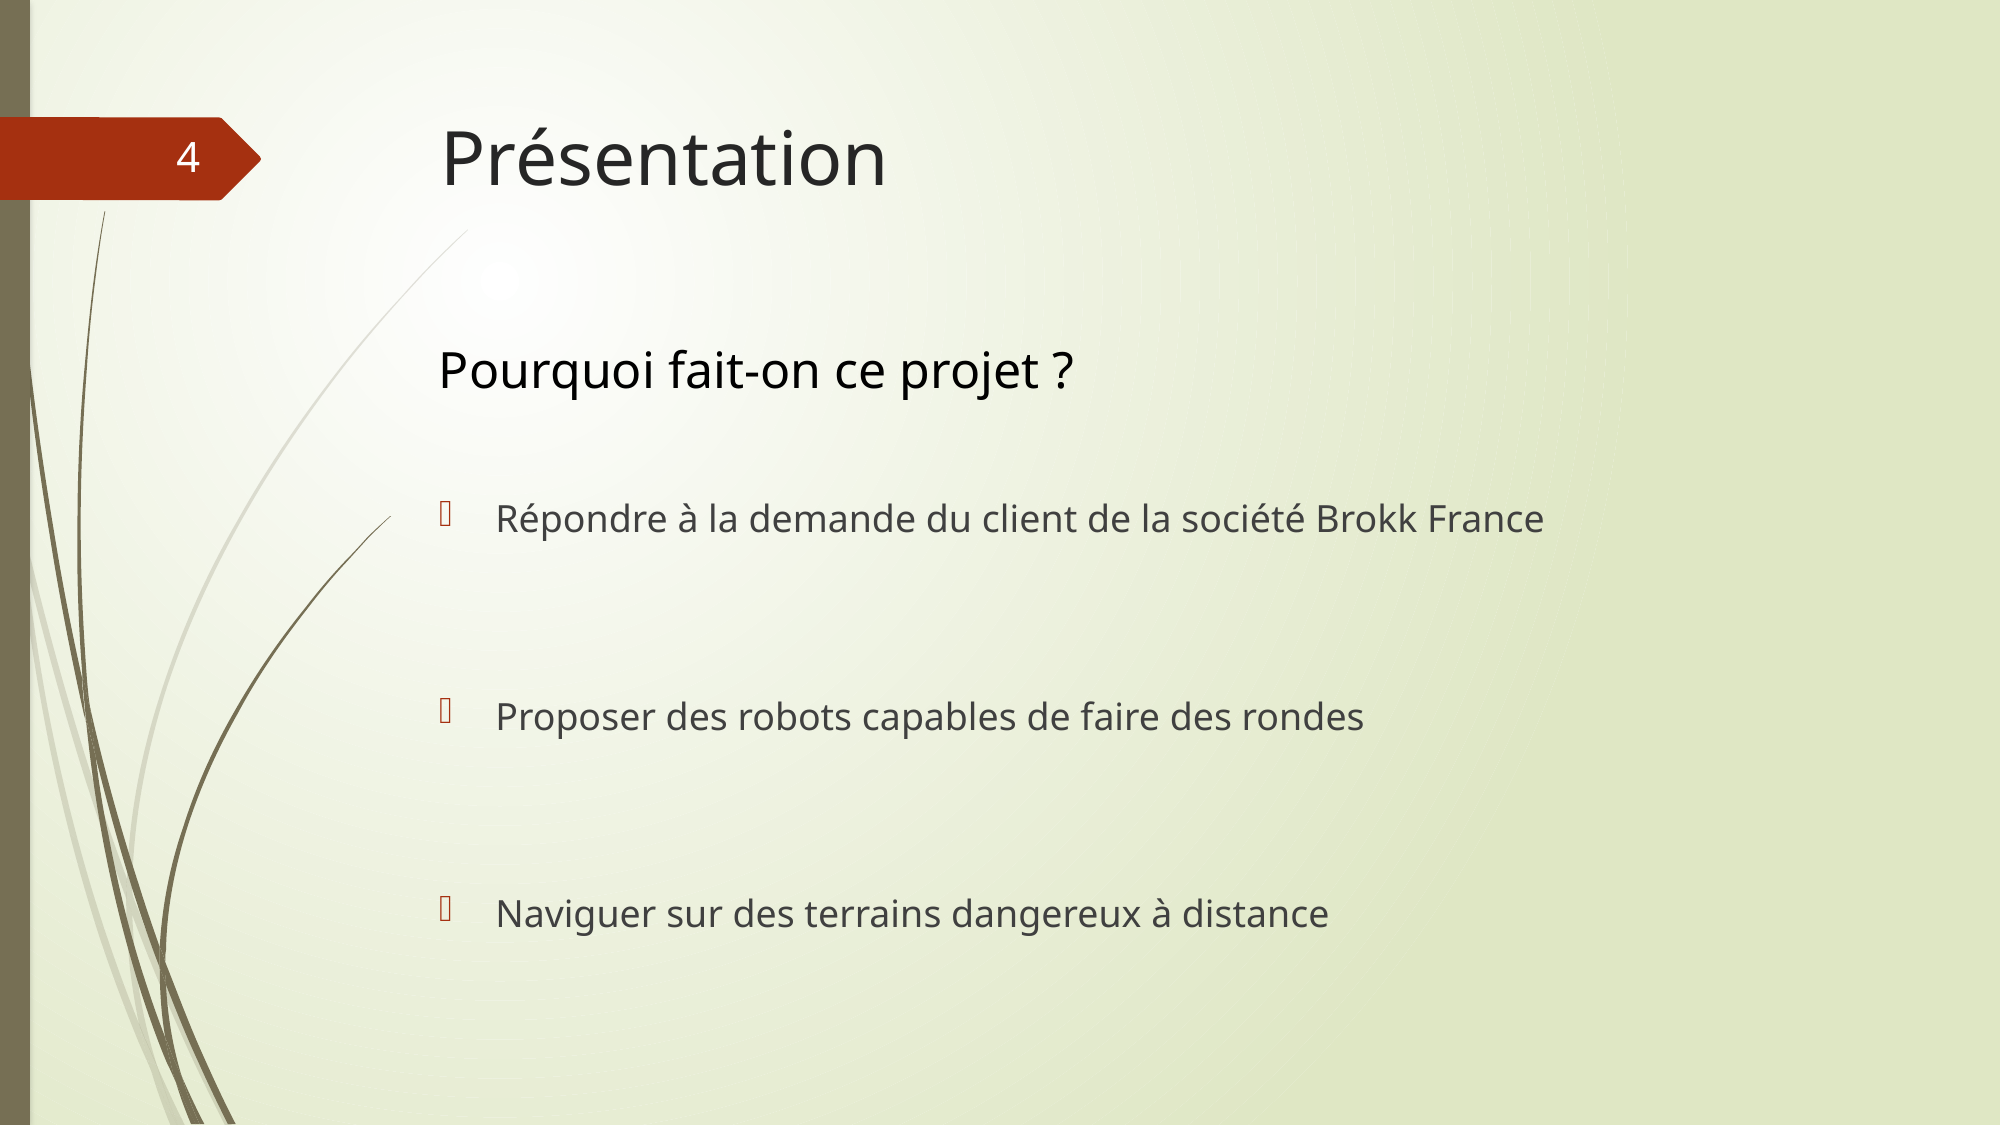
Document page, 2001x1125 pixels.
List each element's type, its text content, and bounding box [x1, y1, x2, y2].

text_box Pourquoi fait-on ce projet ? [424, 331, 1343, 406]
title Présentation [425, 102, 1888, 313]
slide_number 4 [87, 129, 216, 190]
list Répondre à la demande du client de la société Brokk France Proposer des robots capables de faire des rondes Naviguer sur des terrains dangereux à distance [424, 487, 1887, 980]
